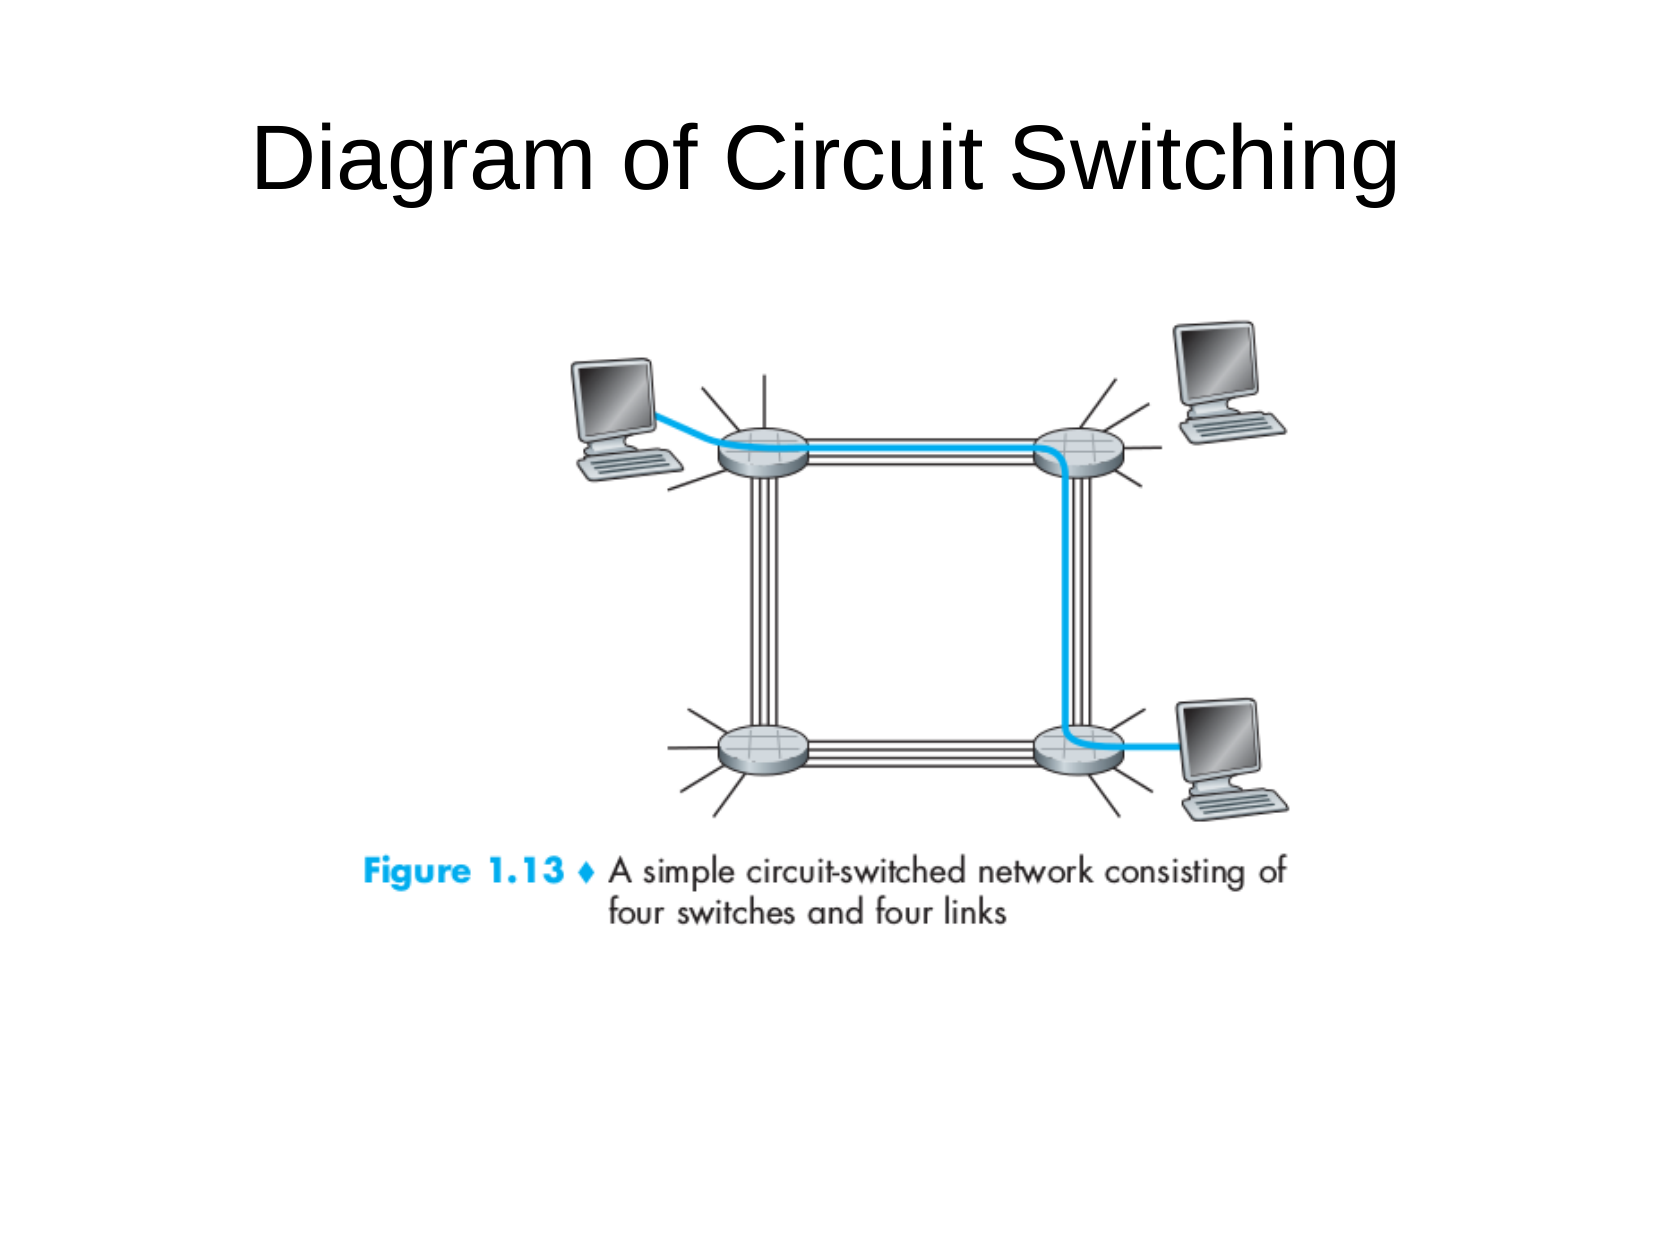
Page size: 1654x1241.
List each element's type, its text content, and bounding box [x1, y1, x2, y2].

picture [247, 289, 1406, 1010]
text_box Diagram of Circuit Switching [82, 49, 1571, 257]
